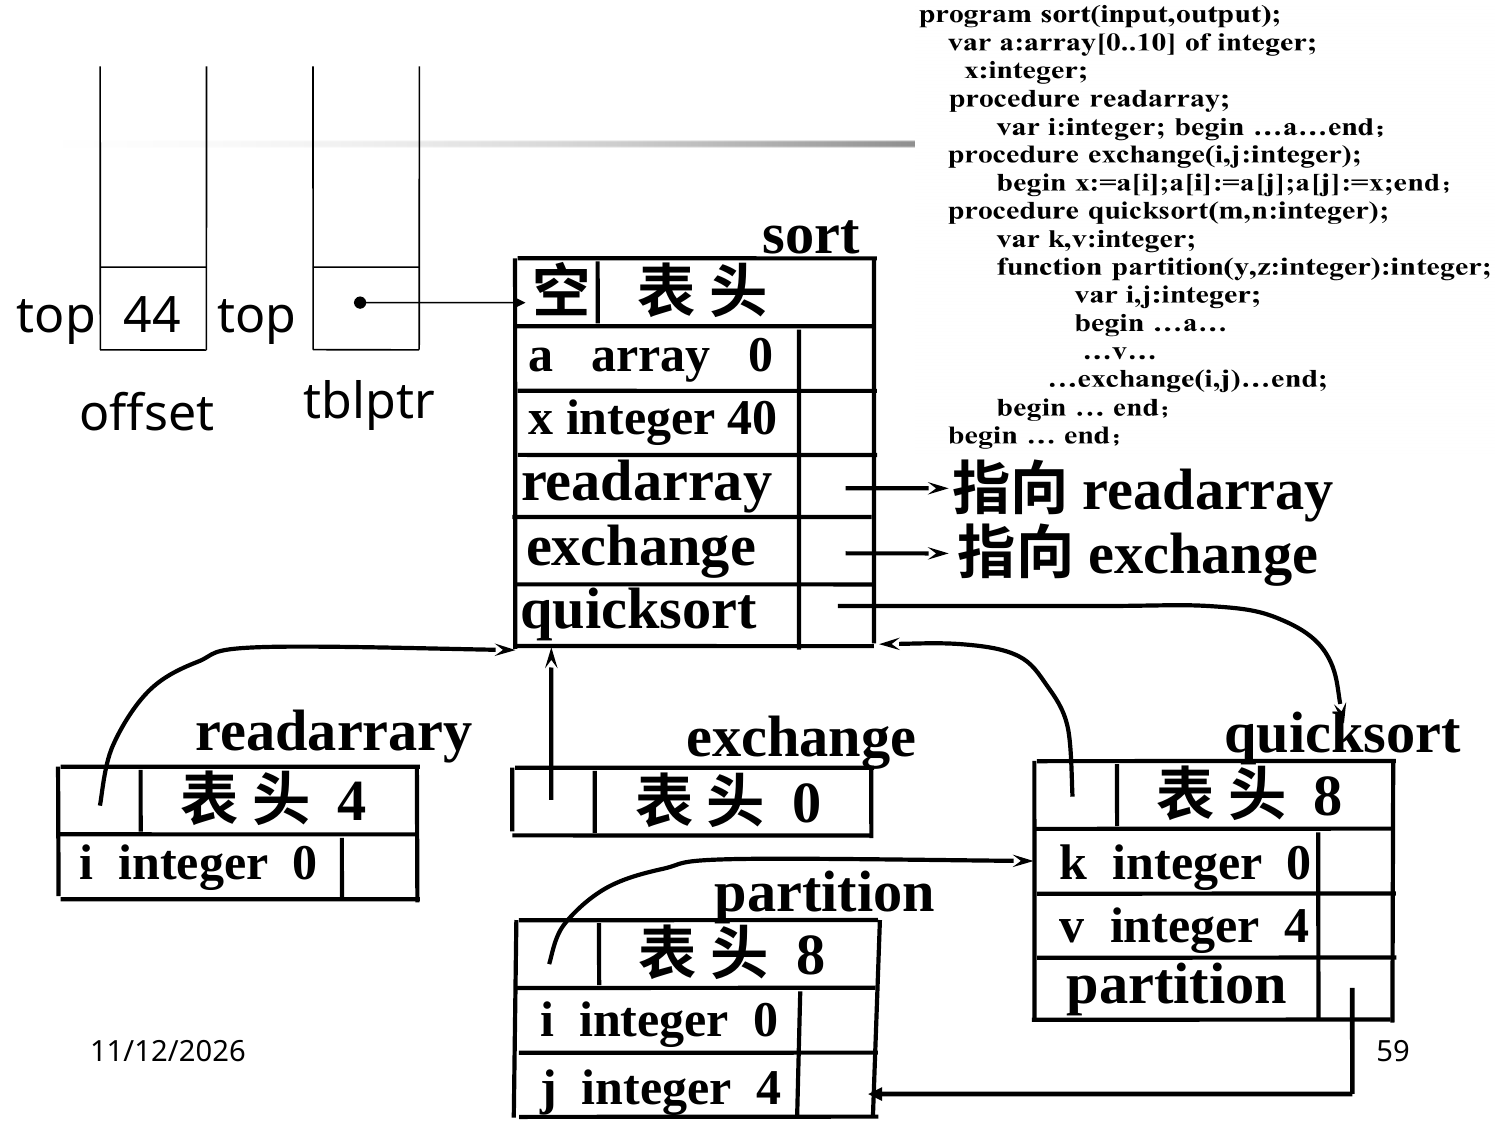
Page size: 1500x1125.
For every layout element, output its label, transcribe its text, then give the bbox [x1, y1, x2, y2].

text_box [99, 643, 516, 806]
text_box [353, 296, 526, 309]
text_box [549, 854, 1034, 965]
text_box v integer 4 [1045, 884, 1341, 965]
text_box 表 头 0 [620, 756, 843, 767]
text_box 表 头 [623, 259, 845, 327]
text_box [837, 605, 1347, 724]
text_box [879, 637, 1073, 797]
text_box [927, 482, 949, 495]
text_box i integer 0 [525, 979, 821, 1046]
text_box tblptr [289, 361, 455, 437]
text_box 表 头 8 [624, 931, 847, 988]
text_box j integer 4 [525, 1046, 821, 1125]
text_box 空 [517, 246, 604, 258]
slide_number 59 [1074, 1024, 1425, 1103]
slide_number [75, 1024, 425, 1103]
text_box 表 头 8 [1142, 749, 1195, 761]
text_box offset [64, 373, 231, 449]
text_box readarrary [238, 684, 491, 779]
text_box quicksort [1195, 686, 1491, 772]
text_box 表 头 4 [209, 755, 388, 766]
text_box readarray [503, 435, 791, 515]
text_box k integer 0 [1045, 822, 1341, 884]
text_box partition [1049, 937, 1305, 1029]
text_box partition [677, 846, 973, 864]
text_box [868, 1087, 1353, 1101]
text_box 44 [111, 274, 196, 350]
text_box 空 [517, 259, 604, 314]
text_box exchange [662, 690, 941, 779]
text_box 表 头 8 [1142, 762, 1365, 829]
text_box 指向exchange [923, 508, 1354, 600]
text_box sort [683, 204, 910, 267]
picture [62, 3, 1495, 454]
text_box x integer 40 [513, 376, 810, 457]
text_box 表 头 0 [620, 768, 843, 836]
text_box top [2, 274, 111, 350]
text_box [927, 547, 949, 560]
text_box 表 头 [623, 247, 683, 258]
text_box quicksort [503, 562, 775, 648]
text_box 表 头 4 [166, 767, 388, 835]
text_box 指向readarray [921, 462, 1366, 529]
text_box partition [710, 875, 973, 931]
text_box exchange [503, 500, 779, 580]
text_box i integer 0 [64, 822, 361, 902]
text_box top [202, 274, 312, 350]
text_box [545, 648, 558, 669]
text_box a array 0 [513, 314, 798, 376]
